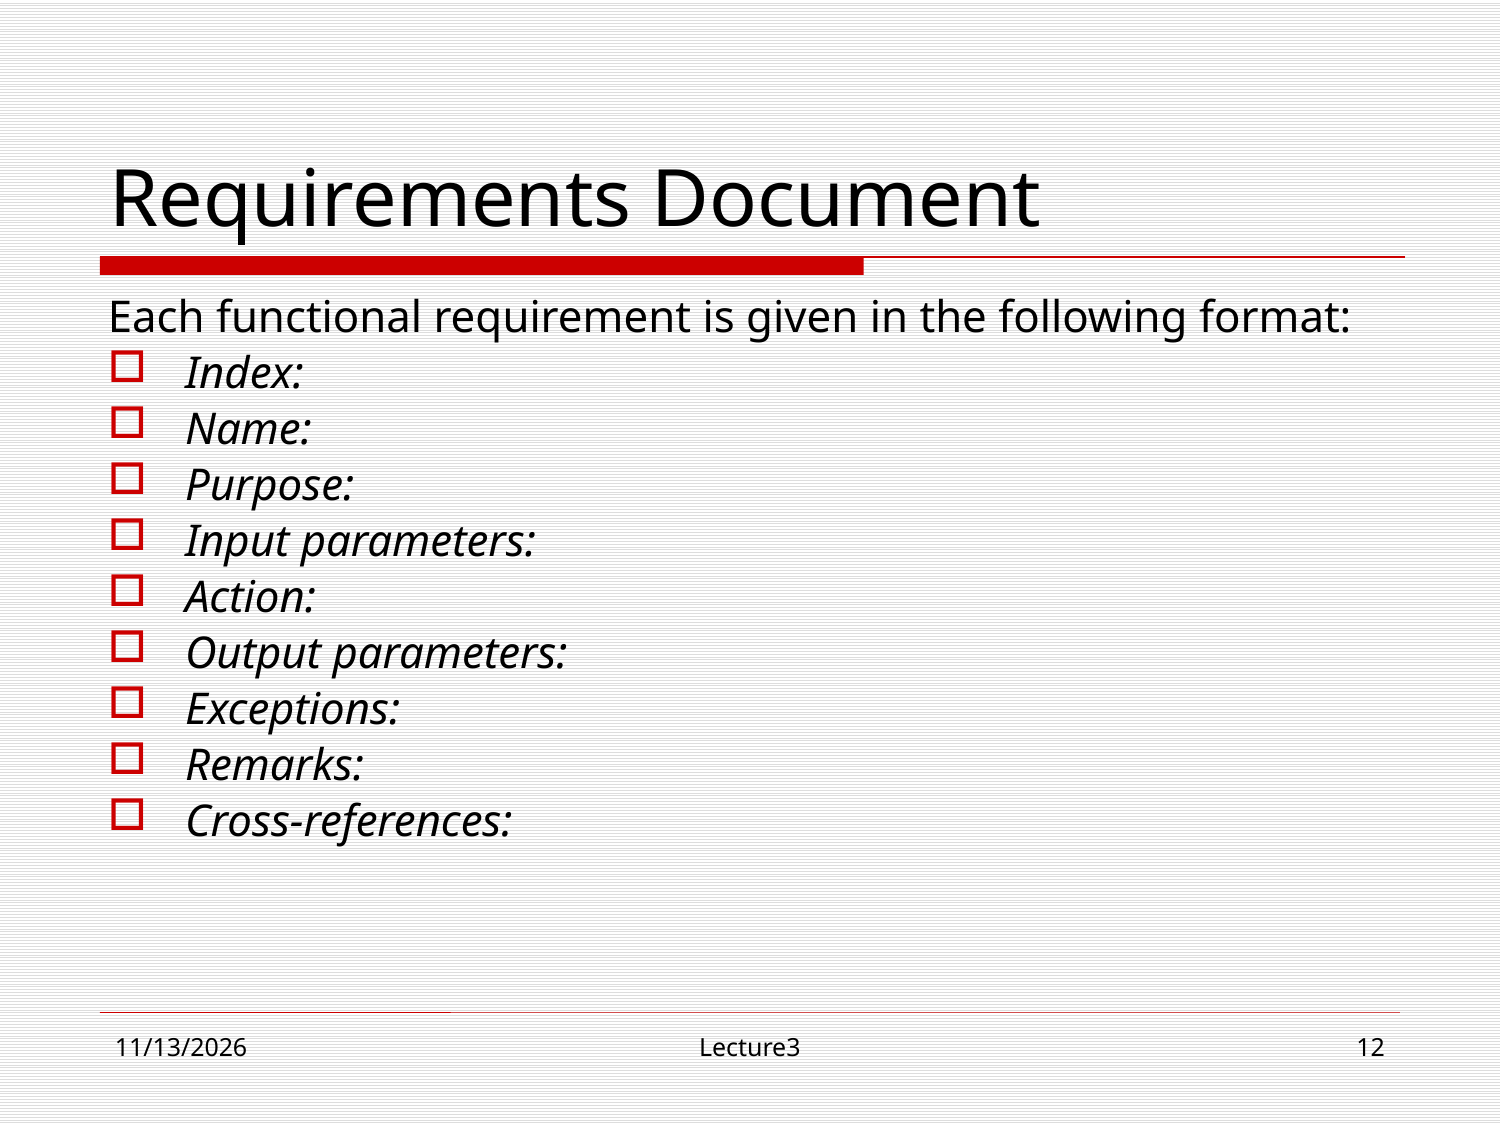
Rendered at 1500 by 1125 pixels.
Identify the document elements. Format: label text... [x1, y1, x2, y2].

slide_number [99, 1024, 426, 1103]
slide_number 12 [1074, 1024, 1401, 1103]
title Requirements Document [94, 50, 1407, 250]
list Each functional requirement is given in the following format: Index: Name: Purpose: Input parameters: Action: Output parameters: Exceptions: Remarks: Cross-references: [92, 287, 1406, 988]
footer Lecture3 [512, 1024, 988, 1103]
